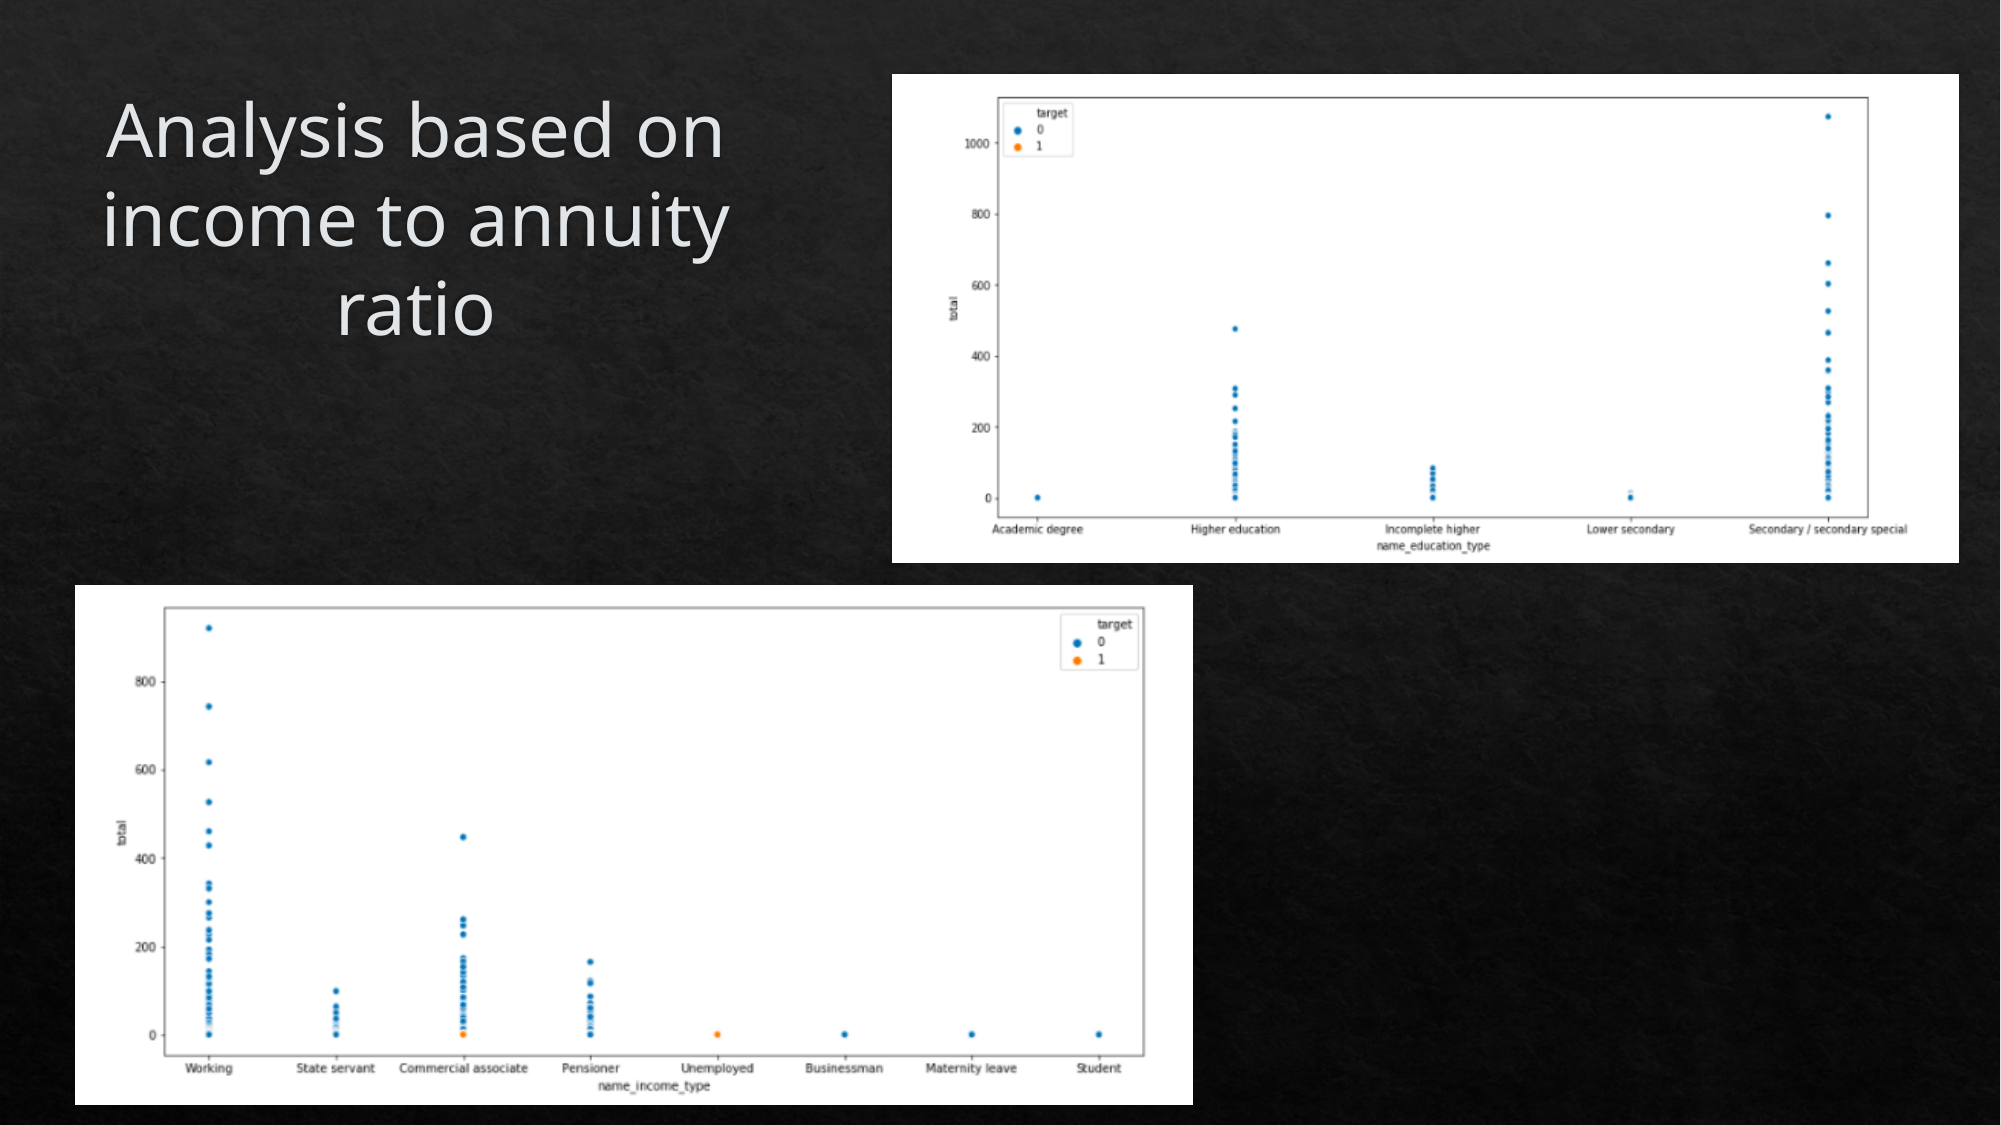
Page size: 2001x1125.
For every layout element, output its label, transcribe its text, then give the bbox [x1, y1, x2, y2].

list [892, 74, 1959, 563]
picture [74, 585, 1194, 1105]
title Analysis based on income to annuity ratio [46, 75, 786, 359]
